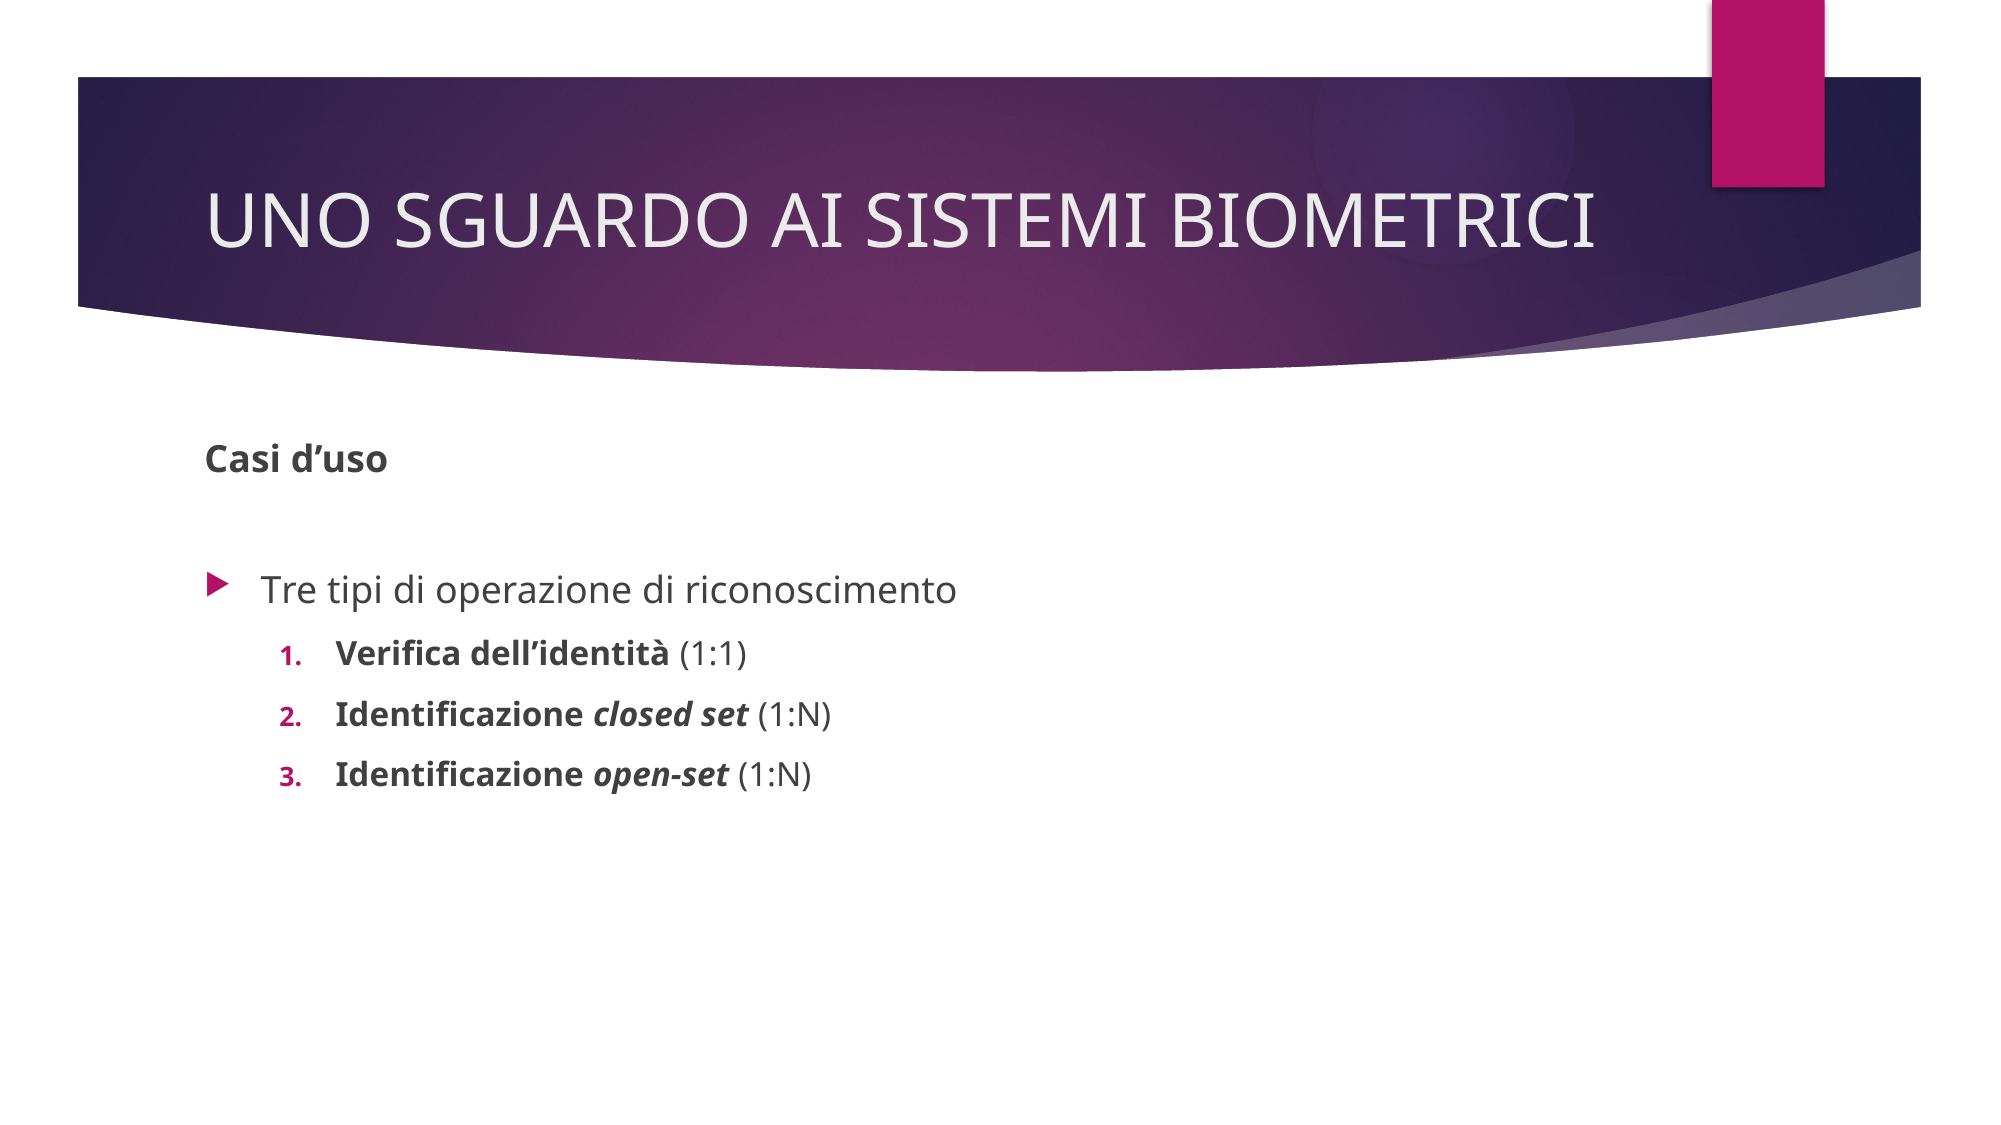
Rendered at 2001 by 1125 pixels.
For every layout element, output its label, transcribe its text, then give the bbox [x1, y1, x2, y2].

title UNO SGUARDO AI SISTEMI BIOMETRICI [189, 159, 1627, 276]
list Casi d’uso Tre tipi di operazione di riconoscimento Verifica dell’identità (1:1) Identificazione closed set (1:N) Identificazione open-set (1:N) [189, 427, 1638, 988]
